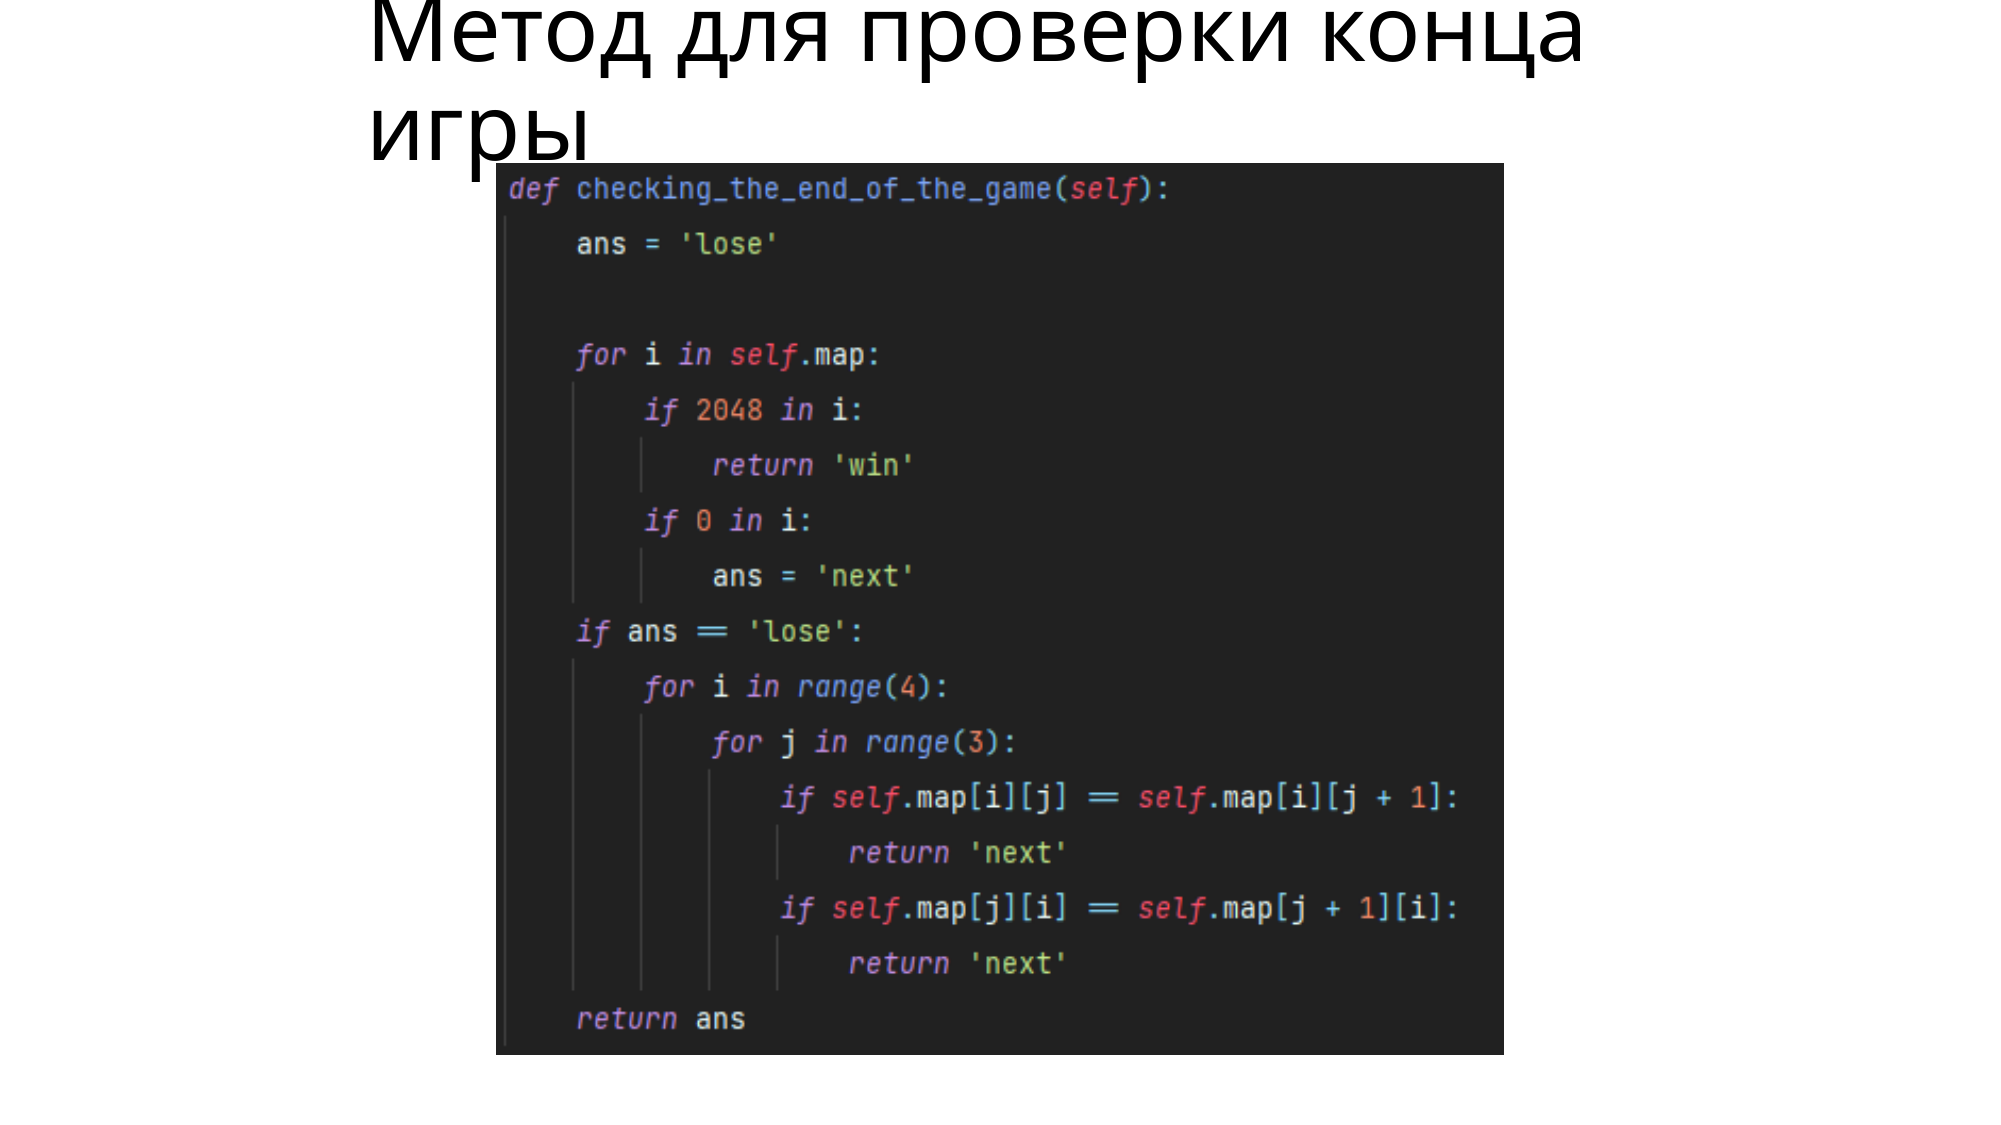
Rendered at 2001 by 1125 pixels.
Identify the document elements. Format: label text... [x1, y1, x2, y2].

title Метод для проверки конца игры [351, 0, 1649, 164]
picture [495, 163, 1504, 1055]
